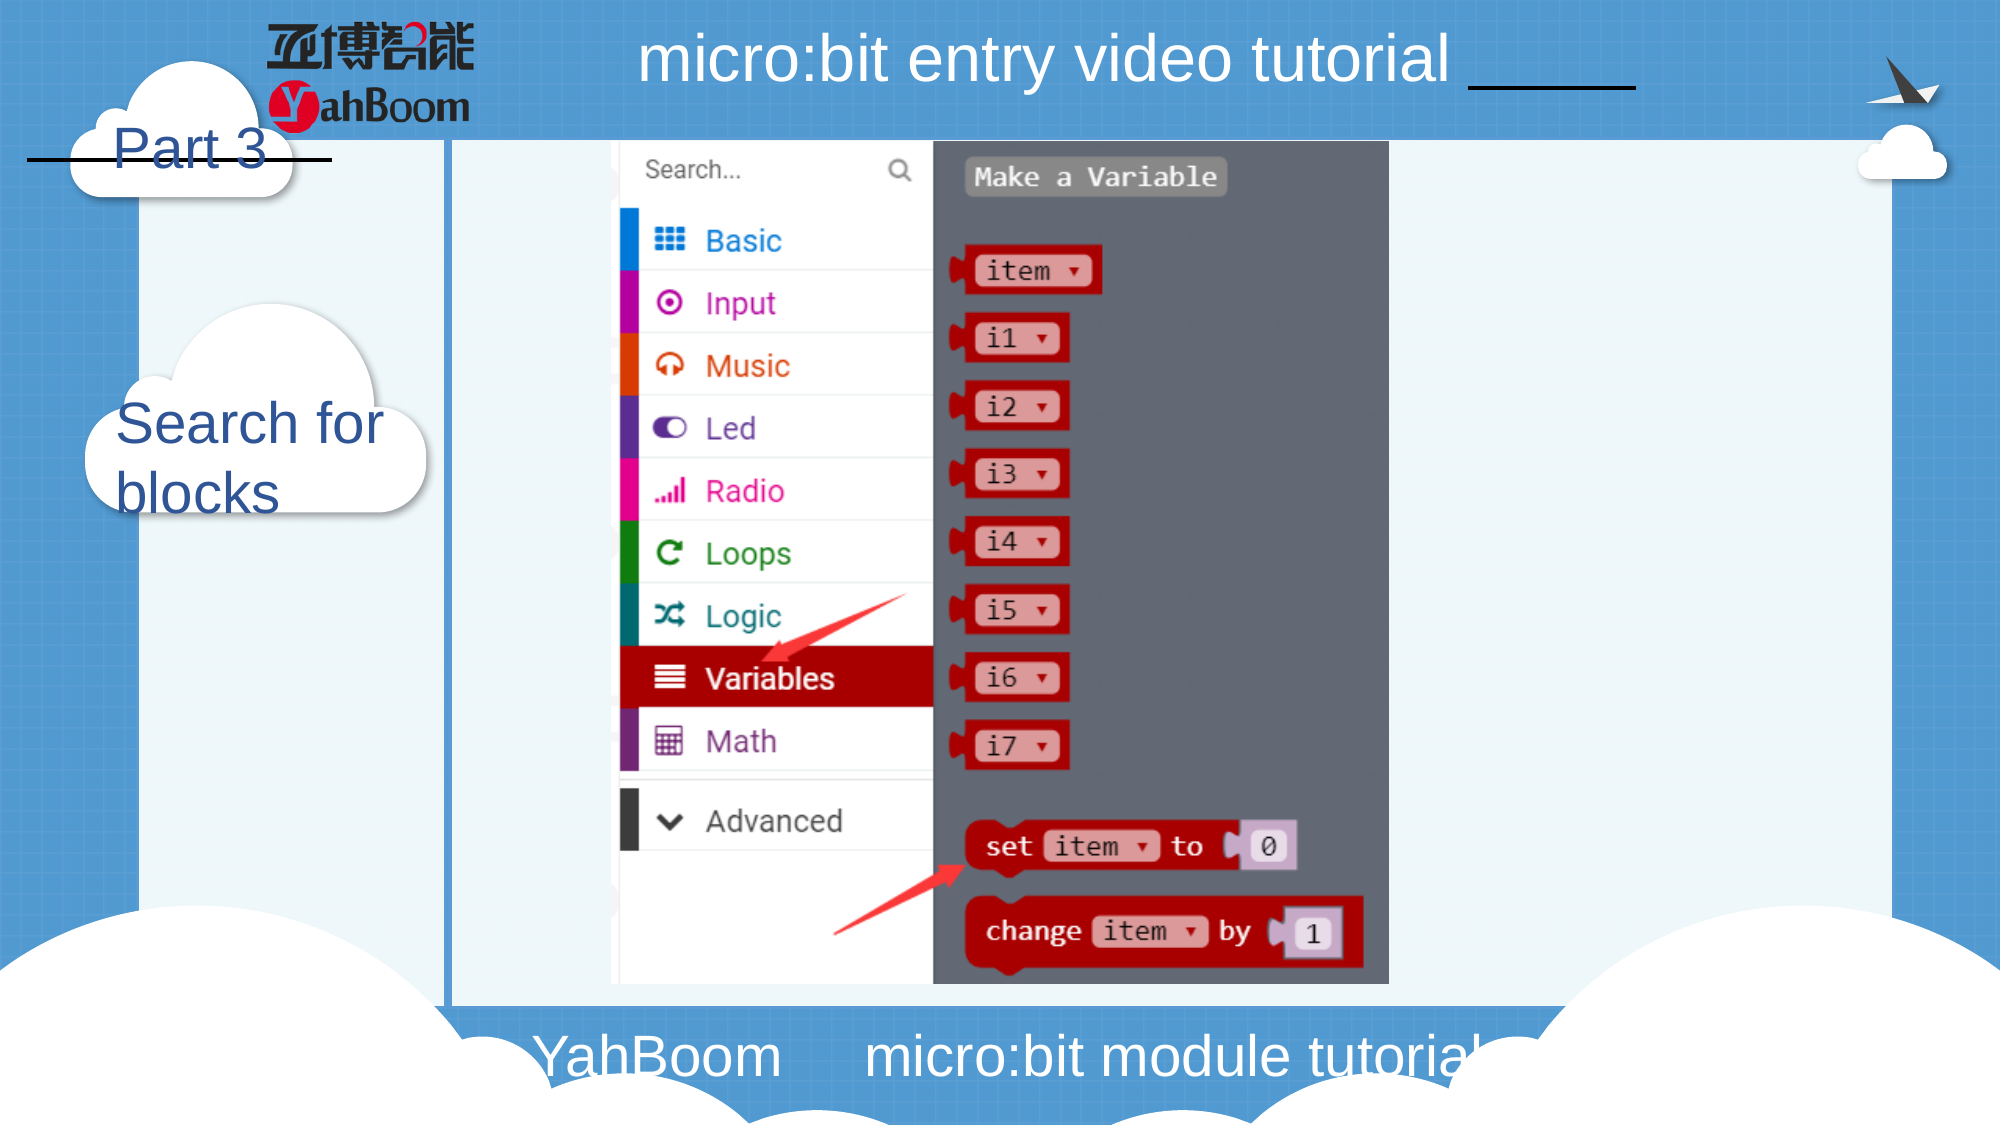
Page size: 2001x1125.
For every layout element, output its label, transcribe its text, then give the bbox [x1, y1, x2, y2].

picture [258, 7, 479, 144]
text_box [84, 419, 100, 501]
text_box Part 3 [98, 103, 284, 188]
text_box YahBoom micro:bit module tutorial [1113, 978, 2000, 1125]
text_box micro:bit entry video tutorial [284, 7, 1660, 173]
picture [611, 141, 1389, 984]
text_box [171, 302, 371, 377]
text_box micro:bit entry video tutorial [12, 7, 258, 173]
text_box Search for blocks [100, 377, 480, 603]
text_box YahBoom micro:bit module tutorial [0, 978, 886, 1125]
